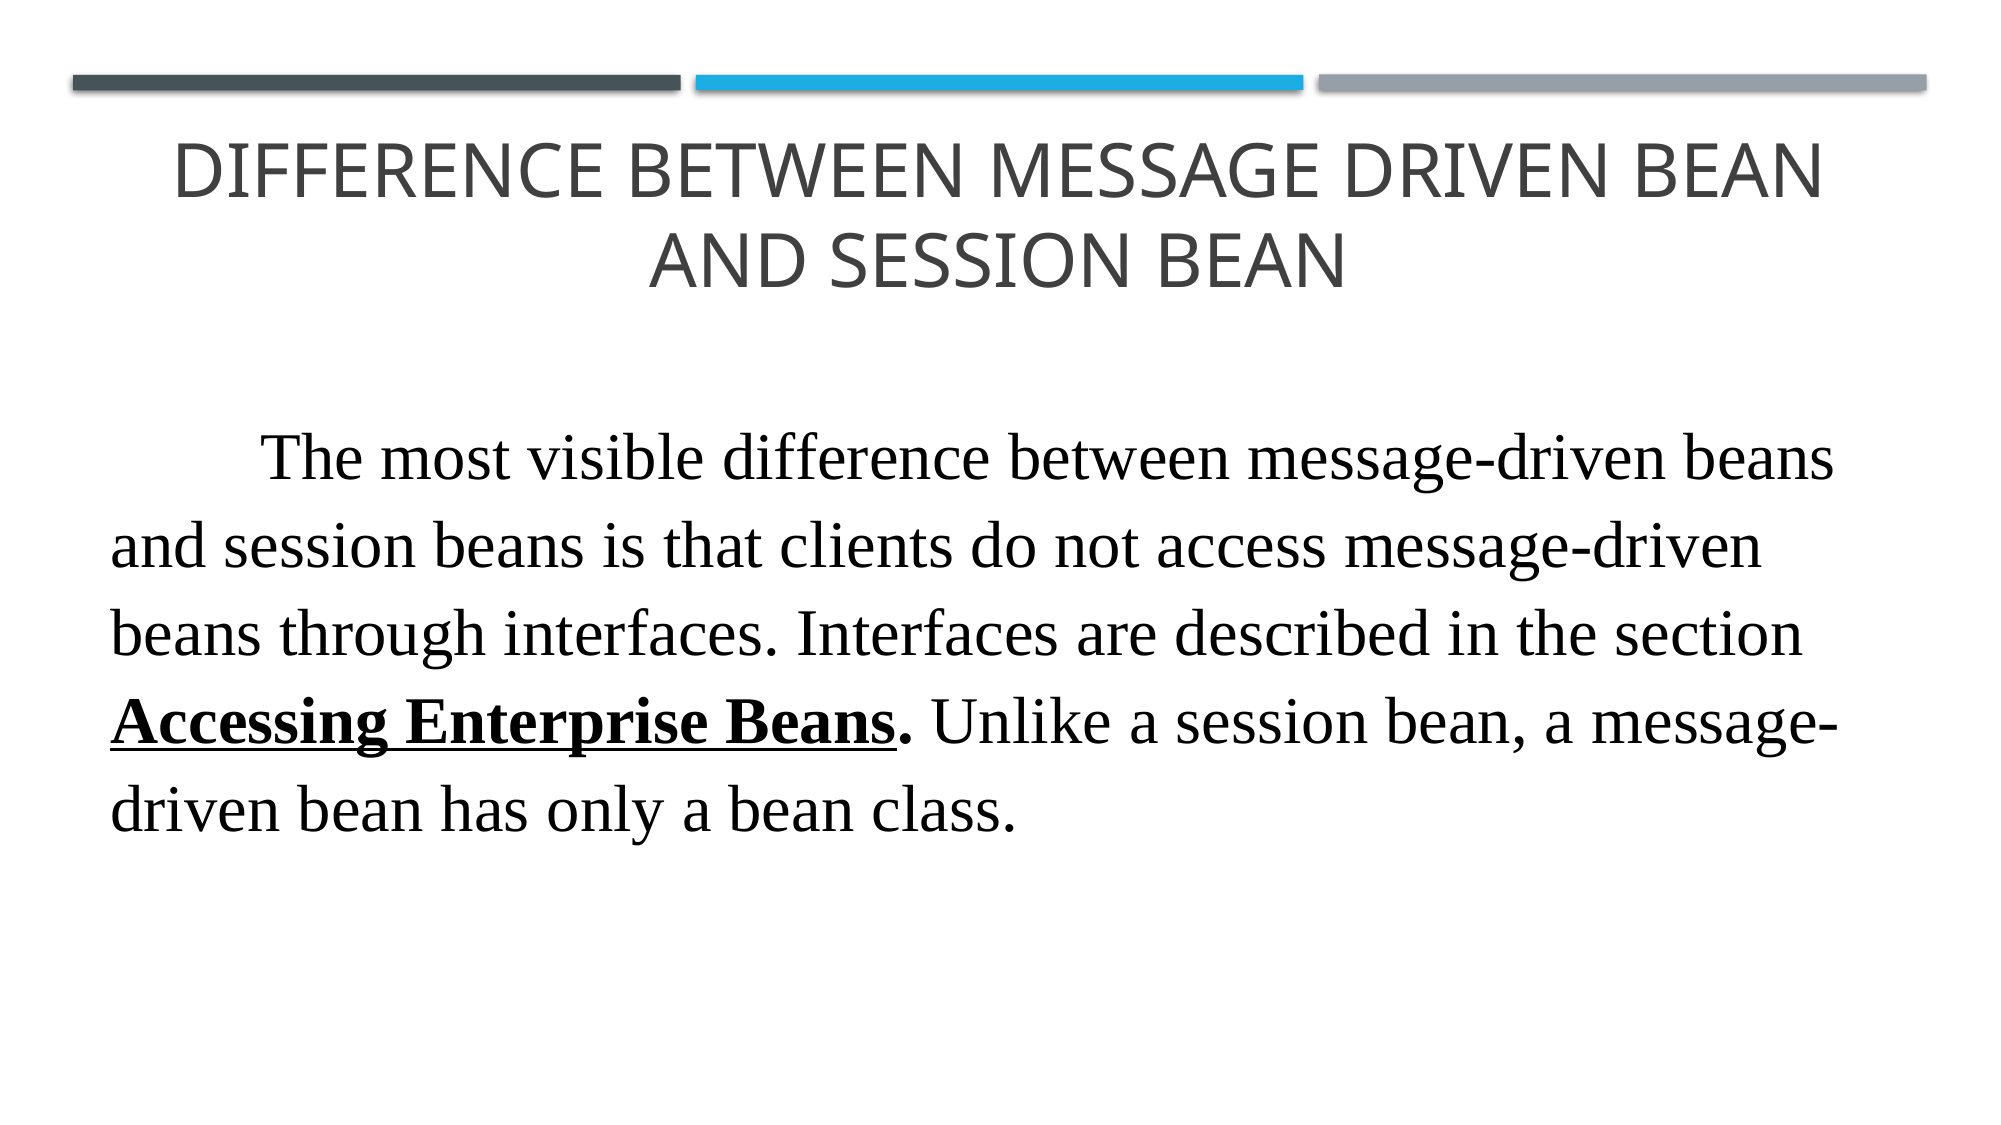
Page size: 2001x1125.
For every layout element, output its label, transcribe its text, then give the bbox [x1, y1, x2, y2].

list The most visible difference between message-driven beans and session beans is that clients do not access message-driven beans through interfaces. Interfaces are described in the section Accessing Enterprise Beans. Unlike a session bean, a message-driven bean has only a bean class. [95, 383, 1905, 981]
title DIFFERENCE BETWEEN MESSAGE DRIVEN BEAN AND SESSION BEAN [95, 115, 1905, 311]
